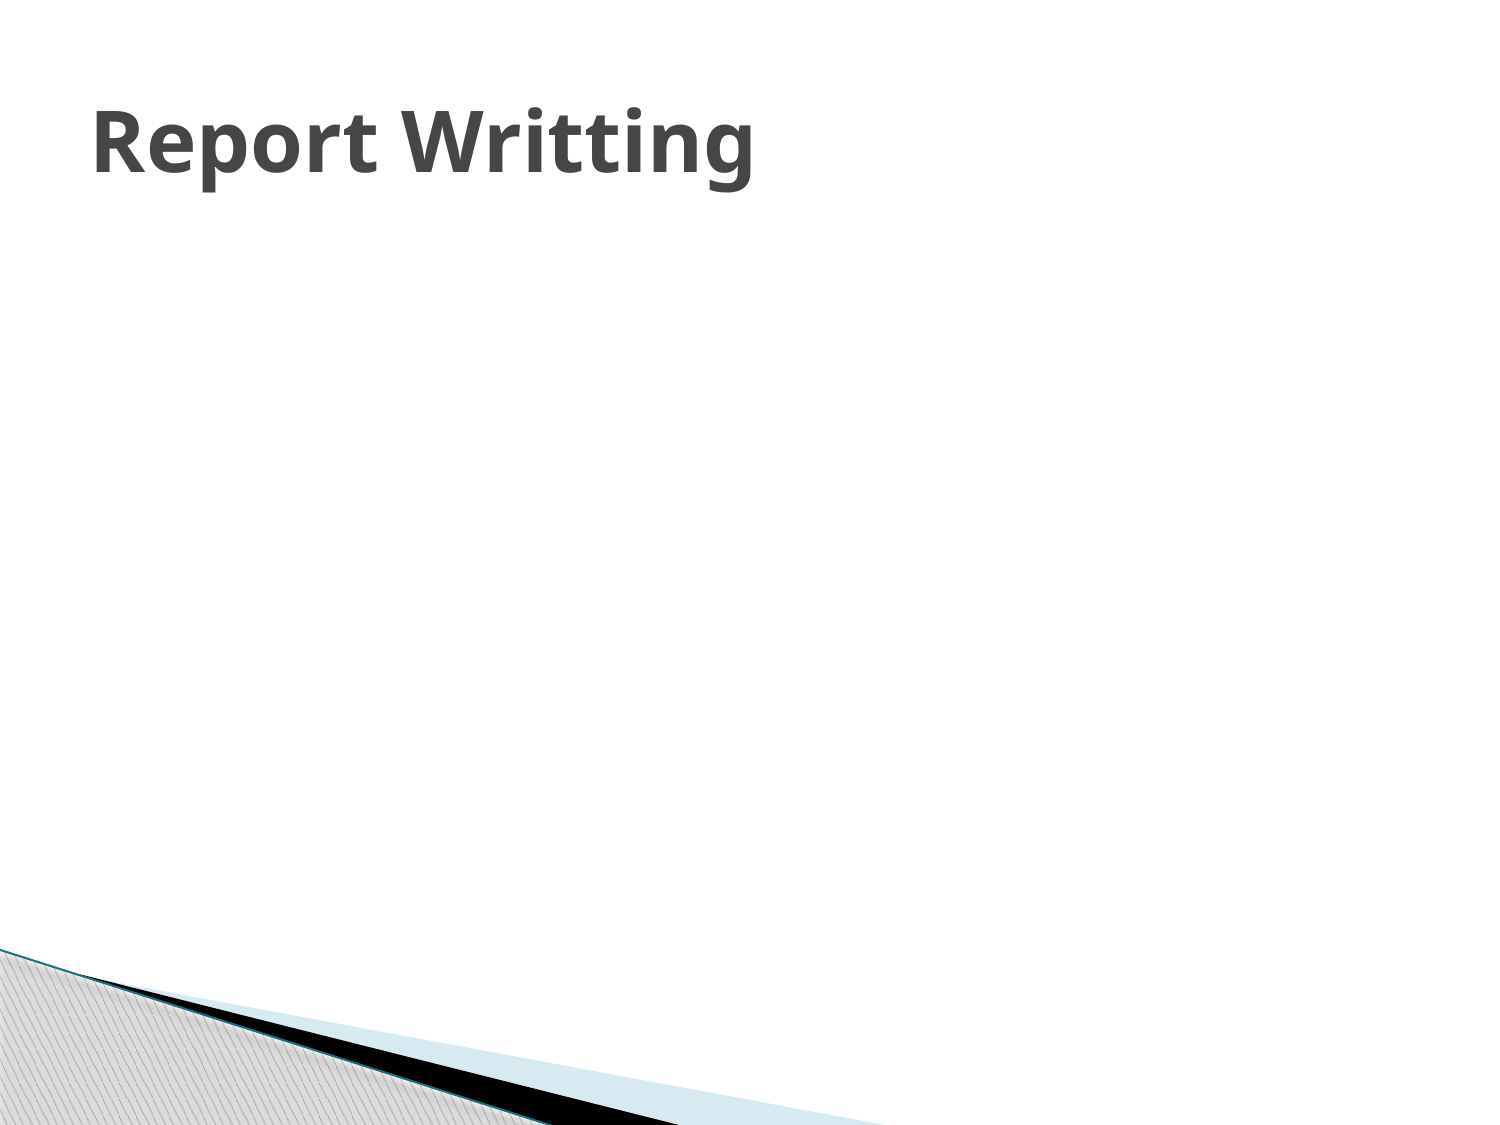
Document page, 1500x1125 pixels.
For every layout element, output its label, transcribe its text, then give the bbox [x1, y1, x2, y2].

title Report Writting [75, 45, 1425, 233]
